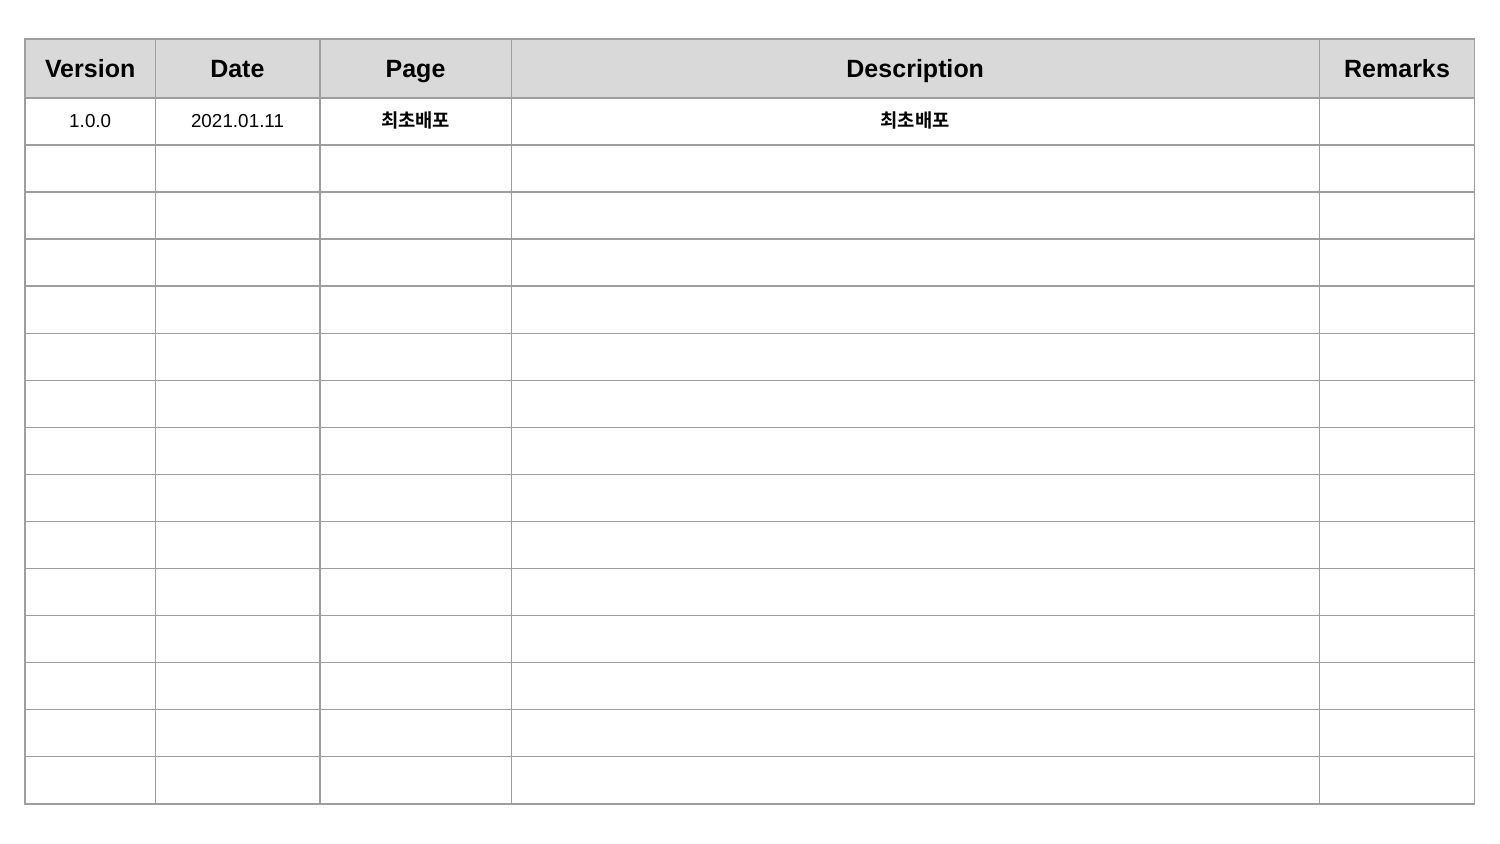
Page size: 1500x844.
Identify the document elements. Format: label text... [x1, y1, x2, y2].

table_header Version [26, 40, 155, 97]
table_cell [321, 475, 511, 521]
table_cell [512, 428, 1319, 474]
table_cell 최초배포 [512, 99, 1319, 144]
table_cell [1320, 569, 1474, 615]
table_cell [321, 381, 511, 427]
table_header Date [156, 40, 319, 97]
table_cell [26, 334, 155, 380]
table_cell [26, 475, 155, 521]
table_cell [512, 710, 1319, 756]
table_cell [26, 616, 155, 662]
table_cell [156, 381, 319, 427]
table_cell [26, 193, 155, 238]
table_cell [1320, 757, 1474, 803]
table_cell [512, 240, 1319, 285]
table_cell [26, 663, 155, 709]
table_cell [321, 428, 511, 474]
table_cell [156, 569, 319, 615]
table_cell [512, 193, 1319, 238]
table_cell [156, 146, 319, 191]
table_cell [512, 663, 1319, 709]
table_cell 최초배포 [321, 99, 511, 144]
table_cell [512, 146, 1319, 191]
table_cell [26, 428, 155, 474]
table_cell [321, 522, 511, 568]
table_cell [156, 757, 319, 803]
table_cell [1320, 381, 1474, 427]
table_cell [156, 240, 319, 285]
table_cell [1320, 334, 1474, 380]
table_cell [1320, 428, 1474, 474]
table_cell [512, 287, 1319, 333]
table_cell [26, 522, 155, 568]
table_cell [1320, 287, 1474, 333]
table_cell [1320, 475, 1474, 521]
table_cell [156, 616, 319, 662]
table_cell [321, 757, 511, 803]
table_cell [321, 193, 511, 238]
table_cell [26, 569, 155, 615]
table_cell [321, 287, 511, 333]
table_cell [156, 663, 319, 709]
table_cell [321, 616, 511, 662]
table_cell [1320, 146, 1474, 191]
table_cell [512, 569, 1319, 615]
table_cell [1320, 663, 1474, 709]
table_cell [26, 240, 155, 285]
table_header Remarks [1320, 40, 1474, 97]
table_header Page [321, 40, 511, 97]
table_cell [321, 334, 511, 380]
table_cell [1320, 710, 1474, 756]
table_cell [321, 146, 511, 191]
table_cell [321, 569, 511, 615]
table_cell 2021.01.11 [156, 99, 319, 144]
table_cell [156, 334, 319, 380]
table_cell [512, 381, 1319, 427]
table_cell [1320, 522, 1474, 568]
table_cell [26, 710, 155, 756]
table_cell [156, 428, 319, 474]
table_cell [321, 240, 511, 285]
table_cell [156, 475, 319, 521]
table_cell [1320, 240, 1474, 285]
table_cell [26, 146, 155, 191]
table_cell [321, 663, 511, 709]
table_cell [512, 522, 1319, 568]
table_cell [156, 522, 319, 568]
table_cell 1.0.0 [26, 99, 155, 144]
table_cell [512, 475, 1319, 521]
table_cell [1320, 193, 1474, 238]
table_cell [512, 616, 1319, 662]
table_cell [321, 710, 511, 756]
table_cell [26, 381, 155, 427]
table_cell [156, 193, 319, 238]
table_cell [156, 710, 319, 756]
table_cell [26, 757, 155, 803]
table_cell [512, 334, 1319, 380]
table_cell [26, 287, 155, 333]
table_header Description [512, 40, 1319, 97]
table_cell [1320, 99, 1474, 144]
table_cell [1320, 616, 1474, 662]
table_cell [156, 287, 319, 333]
table_cell [512, 757, 1319, 803]
